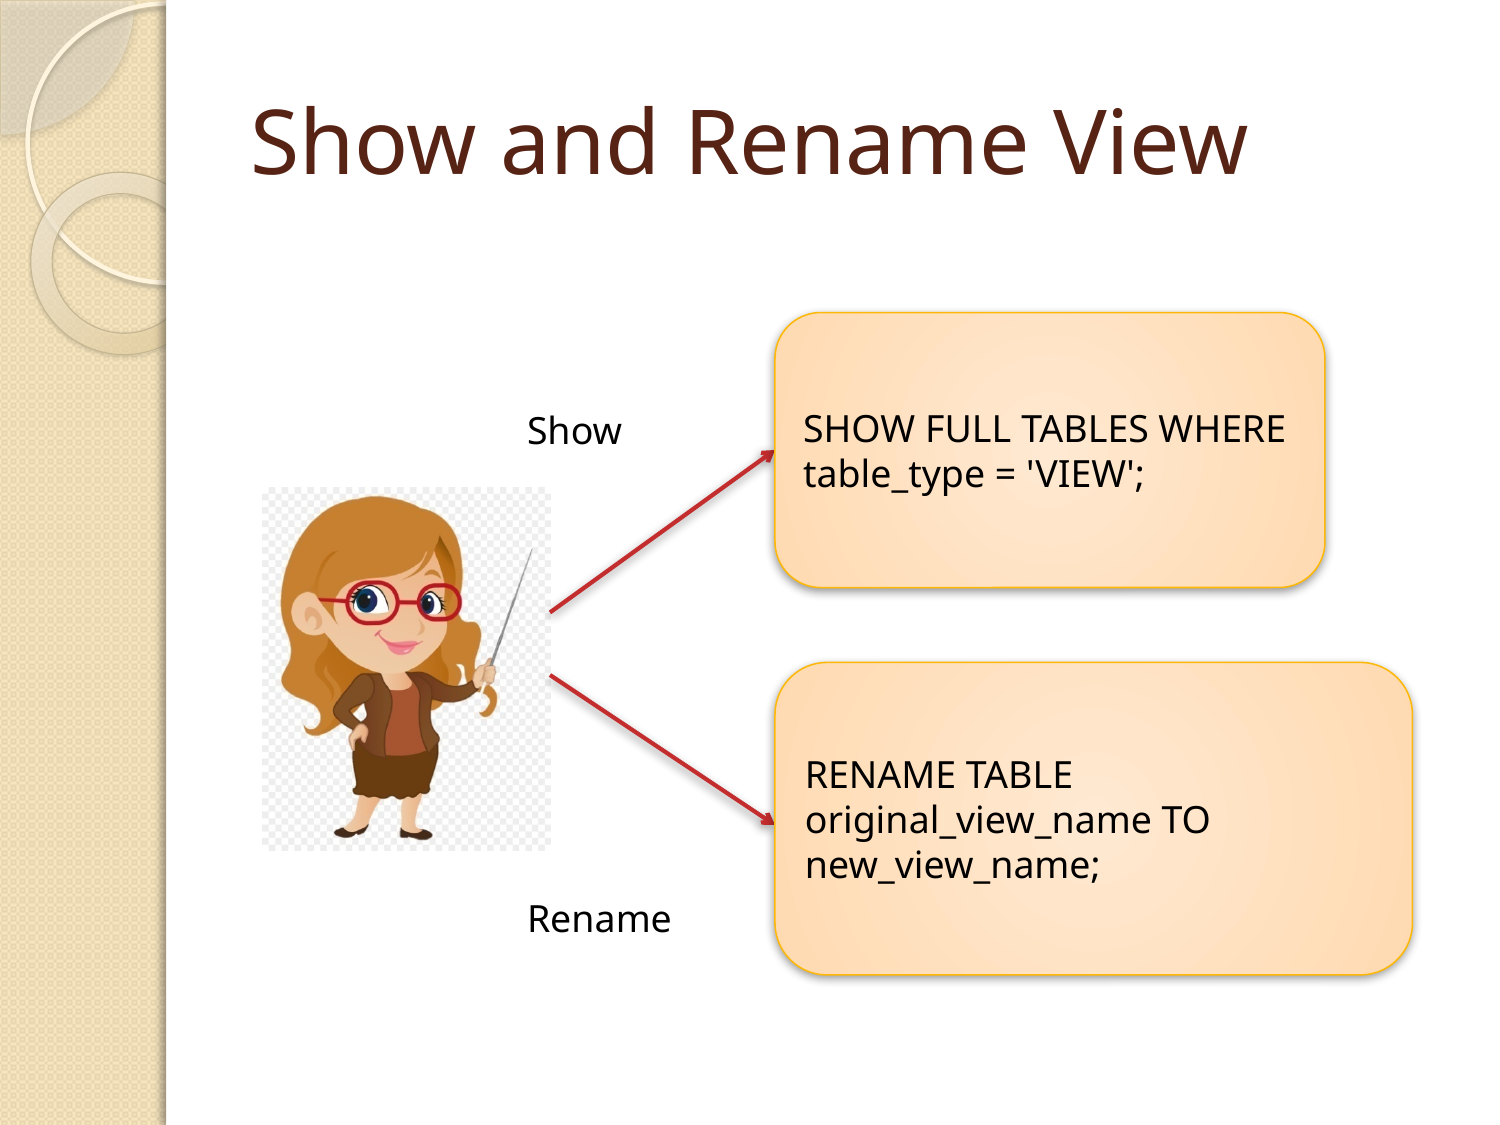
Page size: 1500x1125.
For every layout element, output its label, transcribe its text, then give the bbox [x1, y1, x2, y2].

text_box RENAME TABLE original_view_name TO new_view_name; [774, 661, 1414, 976]
picture [262, 487, 551, 851]
title Show and Rename View [235, 45, 1466, 233]
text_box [549, 449, 776, 613]
text_box Show [512, 399, 675, 460]
text_box Rename [512, 887, 750, 948]
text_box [549, 674, 776, 826]
text_box SHOW FULL TABLES WHERE table_type = 'VIEW'; [774, 311, 1326, 589]
